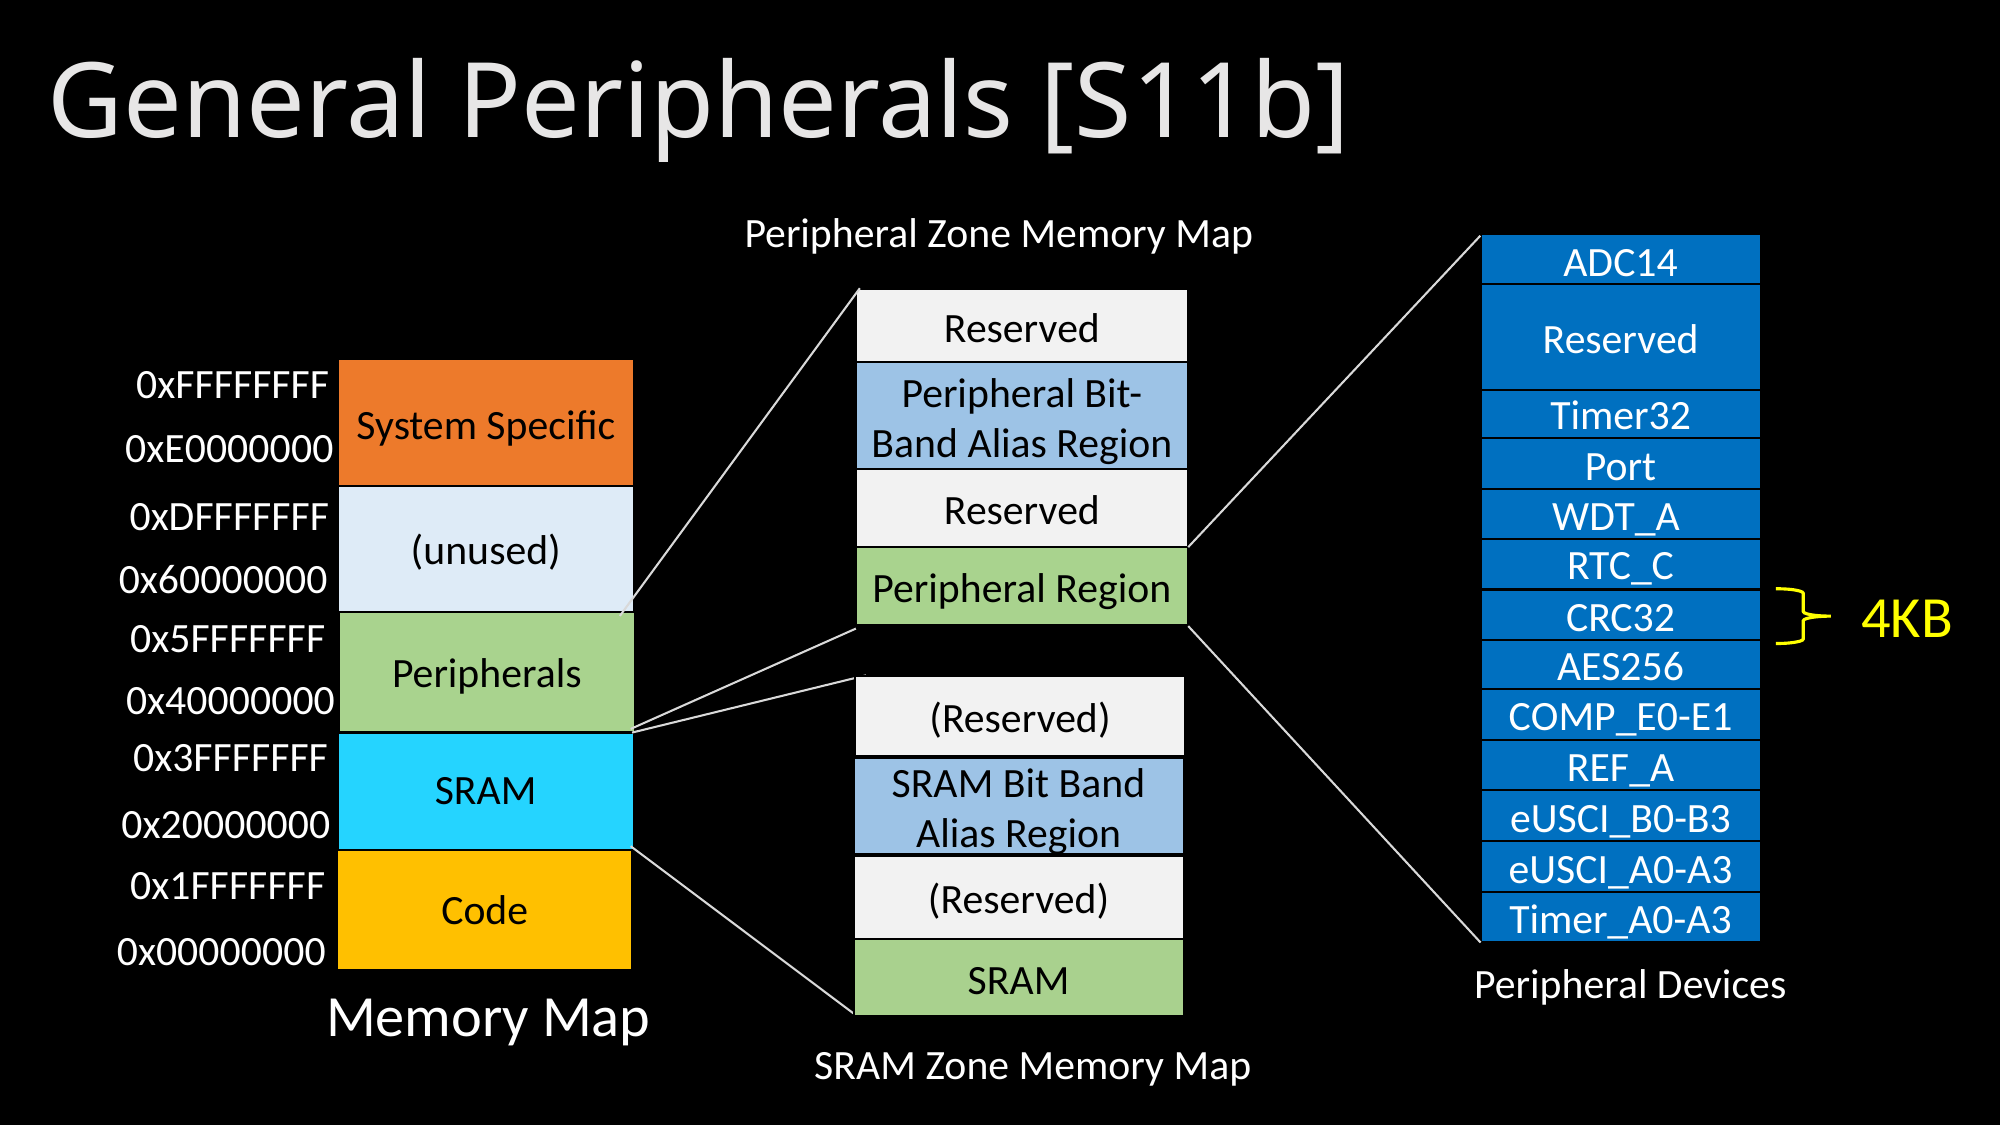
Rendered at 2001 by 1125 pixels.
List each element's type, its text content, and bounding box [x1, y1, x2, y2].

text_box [630, 628, 856, 729]
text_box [1188, 626, 1481, 943]
text_box [1775, 588, 1831, 645]
text_box Memory Map [311, 995, 667, 1056]
text_box 4KB [1846, 572, 1968, 657]
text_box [632, 729, 853, 733]
title General Peripherals [S11b] [32, 31, 1966, 177]
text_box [619, 288, 860, 616]
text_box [855, 289, 1189, 626]
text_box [630, 846, 853, 1014]
text_box Peripheral Zone Memory Map [688, 198, 1310, 265]
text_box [1480, 234, 1761, 943]
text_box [853, 676, 1186, 1017]
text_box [1188, 235, 1481, 548]
text_box Peripheral Devices [1458, 948, 1802, 1015]
text_box SRAM Zone Memory Map [722, 1030, 1344, 1097]
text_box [101, 349, 635, 995]
